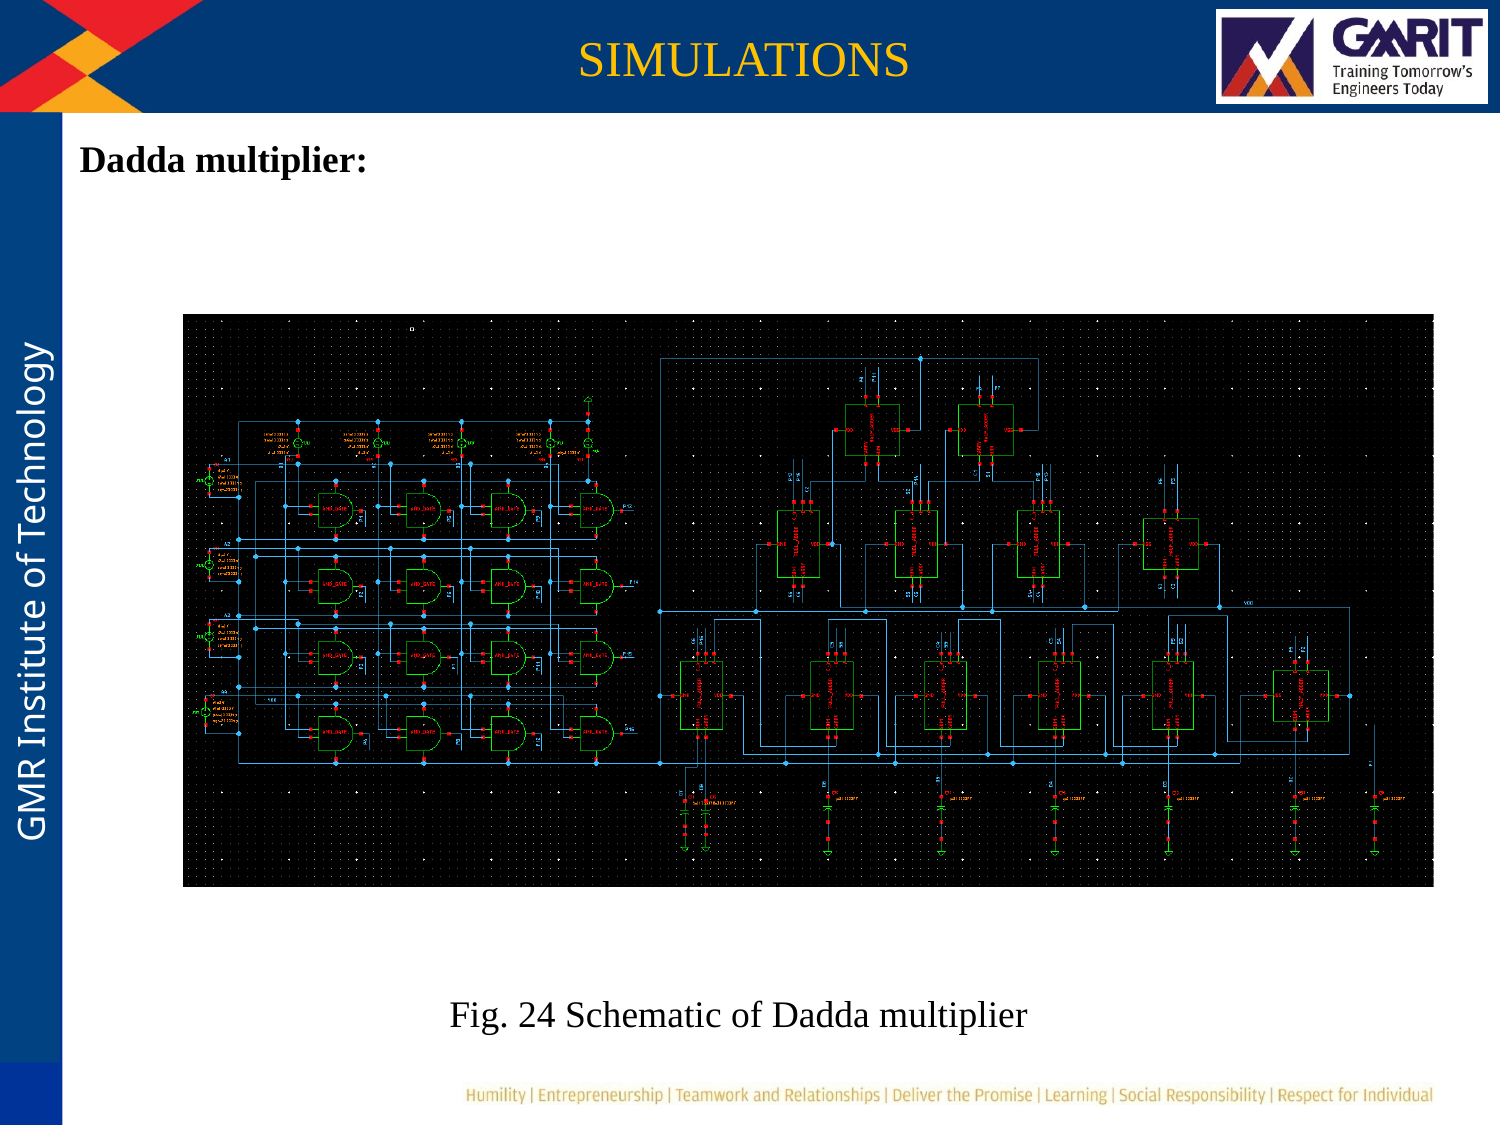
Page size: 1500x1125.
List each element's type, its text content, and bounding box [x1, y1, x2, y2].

text_box SIMULATIONS [562, 19, 938, 95]
picture [182, 314, 1434, 887]
text_box Dadda multiplier: [64, 127, 817, 188]
text_box Fig. 24 Schematic of Dadda multiplier [383, 959, 1136, 1043]
picture [0, 0, 1500, 113]
picture [462, 1082, 1438, 1107]
